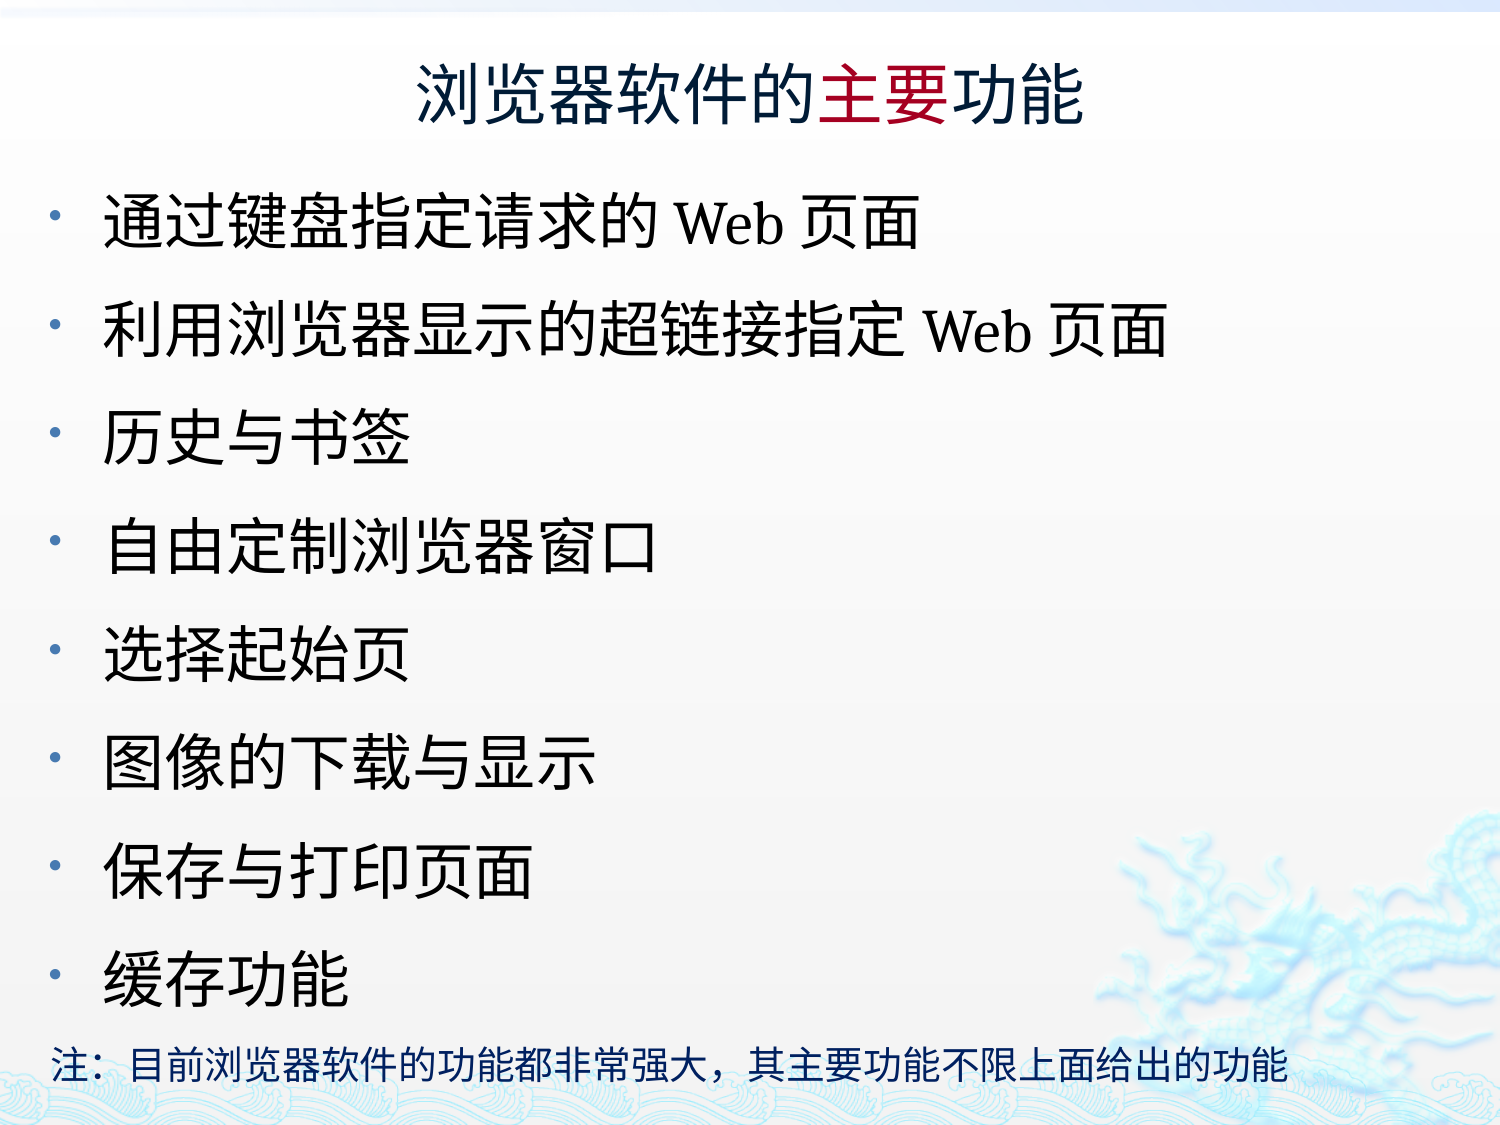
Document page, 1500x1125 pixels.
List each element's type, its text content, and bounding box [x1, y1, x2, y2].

list 通过键盘指定请求的Web页面 利用浏览器显示的超链接指定Web页面 历史与书签 自由定制浏览器窗口 选择起始页 图像的下载与显示 保存与打印页面 缓存功能 注：目前浏览器软件的功能都非常强大，其主要功能不限上面给出的功能 [35, 152, 1477, 1102]
title 浏览器软件的主要功能 [75, 45, 1425, 141]
